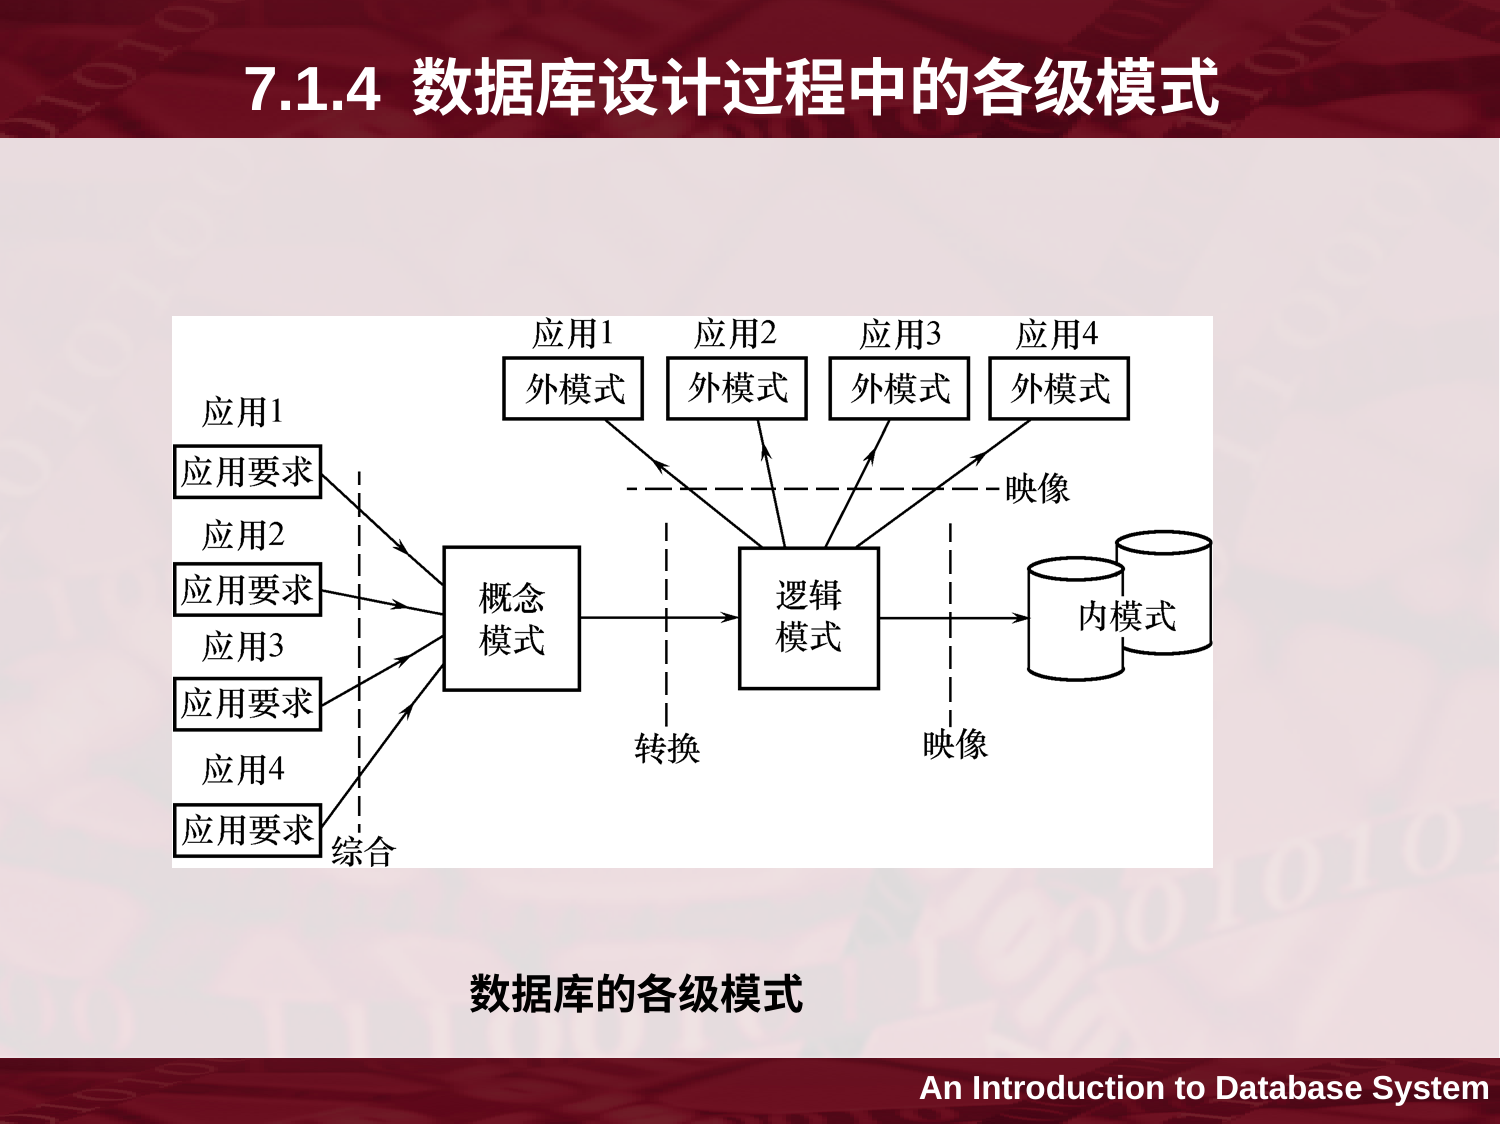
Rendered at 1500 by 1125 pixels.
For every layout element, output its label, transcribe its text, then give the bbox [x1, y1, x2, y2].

title 7.1.4 数据库设计过程中的各级模式 [137, 40, 1327, 132]
text_box 数据库的各级模式 [455, 952, 943, 1027]
picture [0, 0, 1500, 1124]
